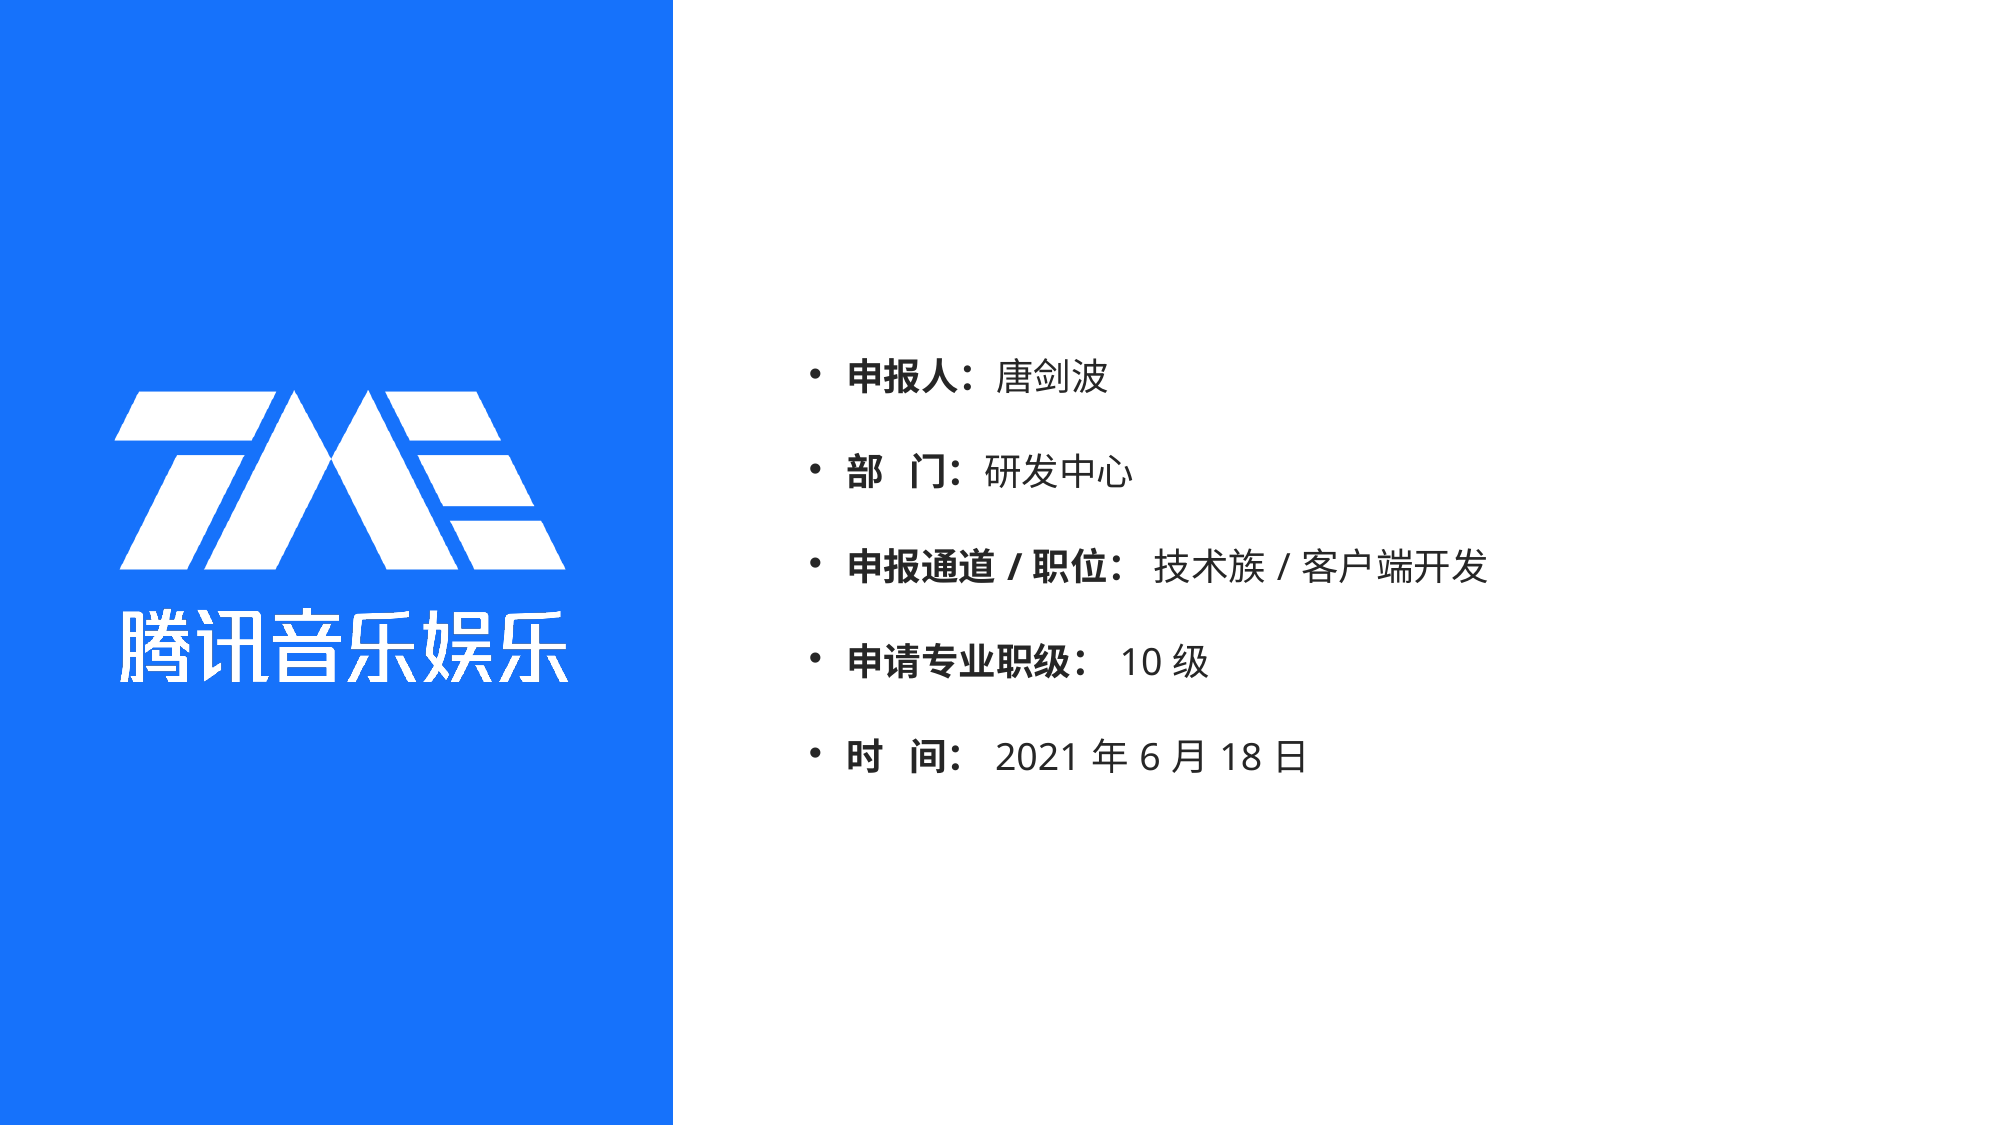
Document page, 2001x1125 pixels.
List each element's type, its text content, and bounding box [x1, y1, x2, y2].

picture [55, 231, 593, 751]
text_box 申报人：唐剑波 部 门：研发中心 申报通道/职位： 技术族/客户端开发 申请专业职级：10级 时 间：2021年6月18日 [793, 344, 1604, 921]
